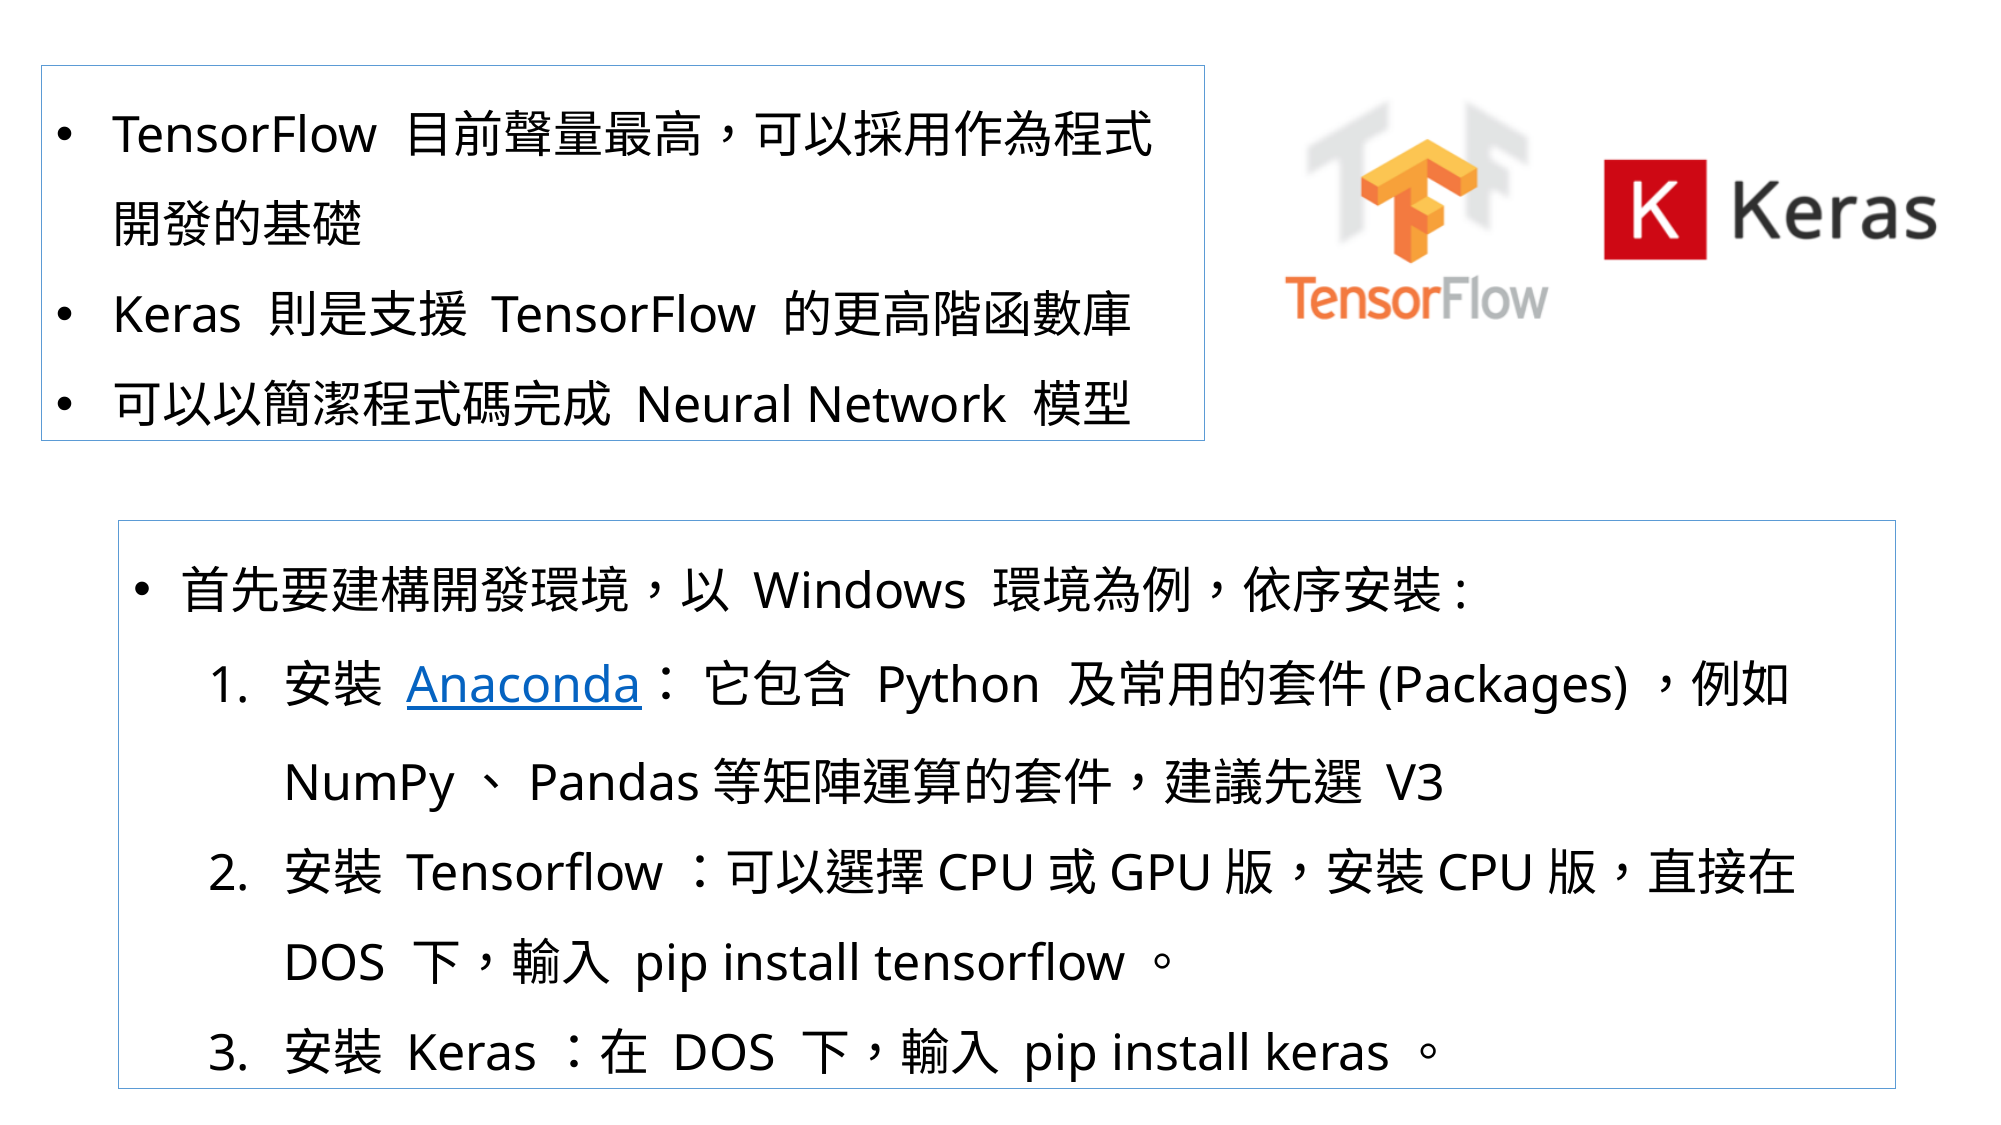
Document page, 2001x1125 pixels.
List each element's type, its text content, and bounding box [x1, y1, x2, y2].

picture [1242, 65, 1973, 365]
text_box 首先要建構開發環境，以 Windows 環境為例，依序安裝: 安裝 Anaconda： 它包含 Python 及常用的套件(Packages)，例如NumPy、Pandas等矩陣運算的套件，建議先選 V3 安裝 Tensorflow：可以選擇CPU或GPU版，安裝CPU版，直接在 DOS 下，輸入 pip install tensorflow。 安裝 Keras：在 DOS 下，輸入 pip install keras。 [118, 520, 1896, 1089]
text_box TensorFlow 目前聲量最高，可以採用作為程式開發的基礎 Keras 則是支援 TensorFlow 的更高階函數庫 可以以簡潔程式碼完成 Neural Network 模型 [41, 65, 1205, 441]
